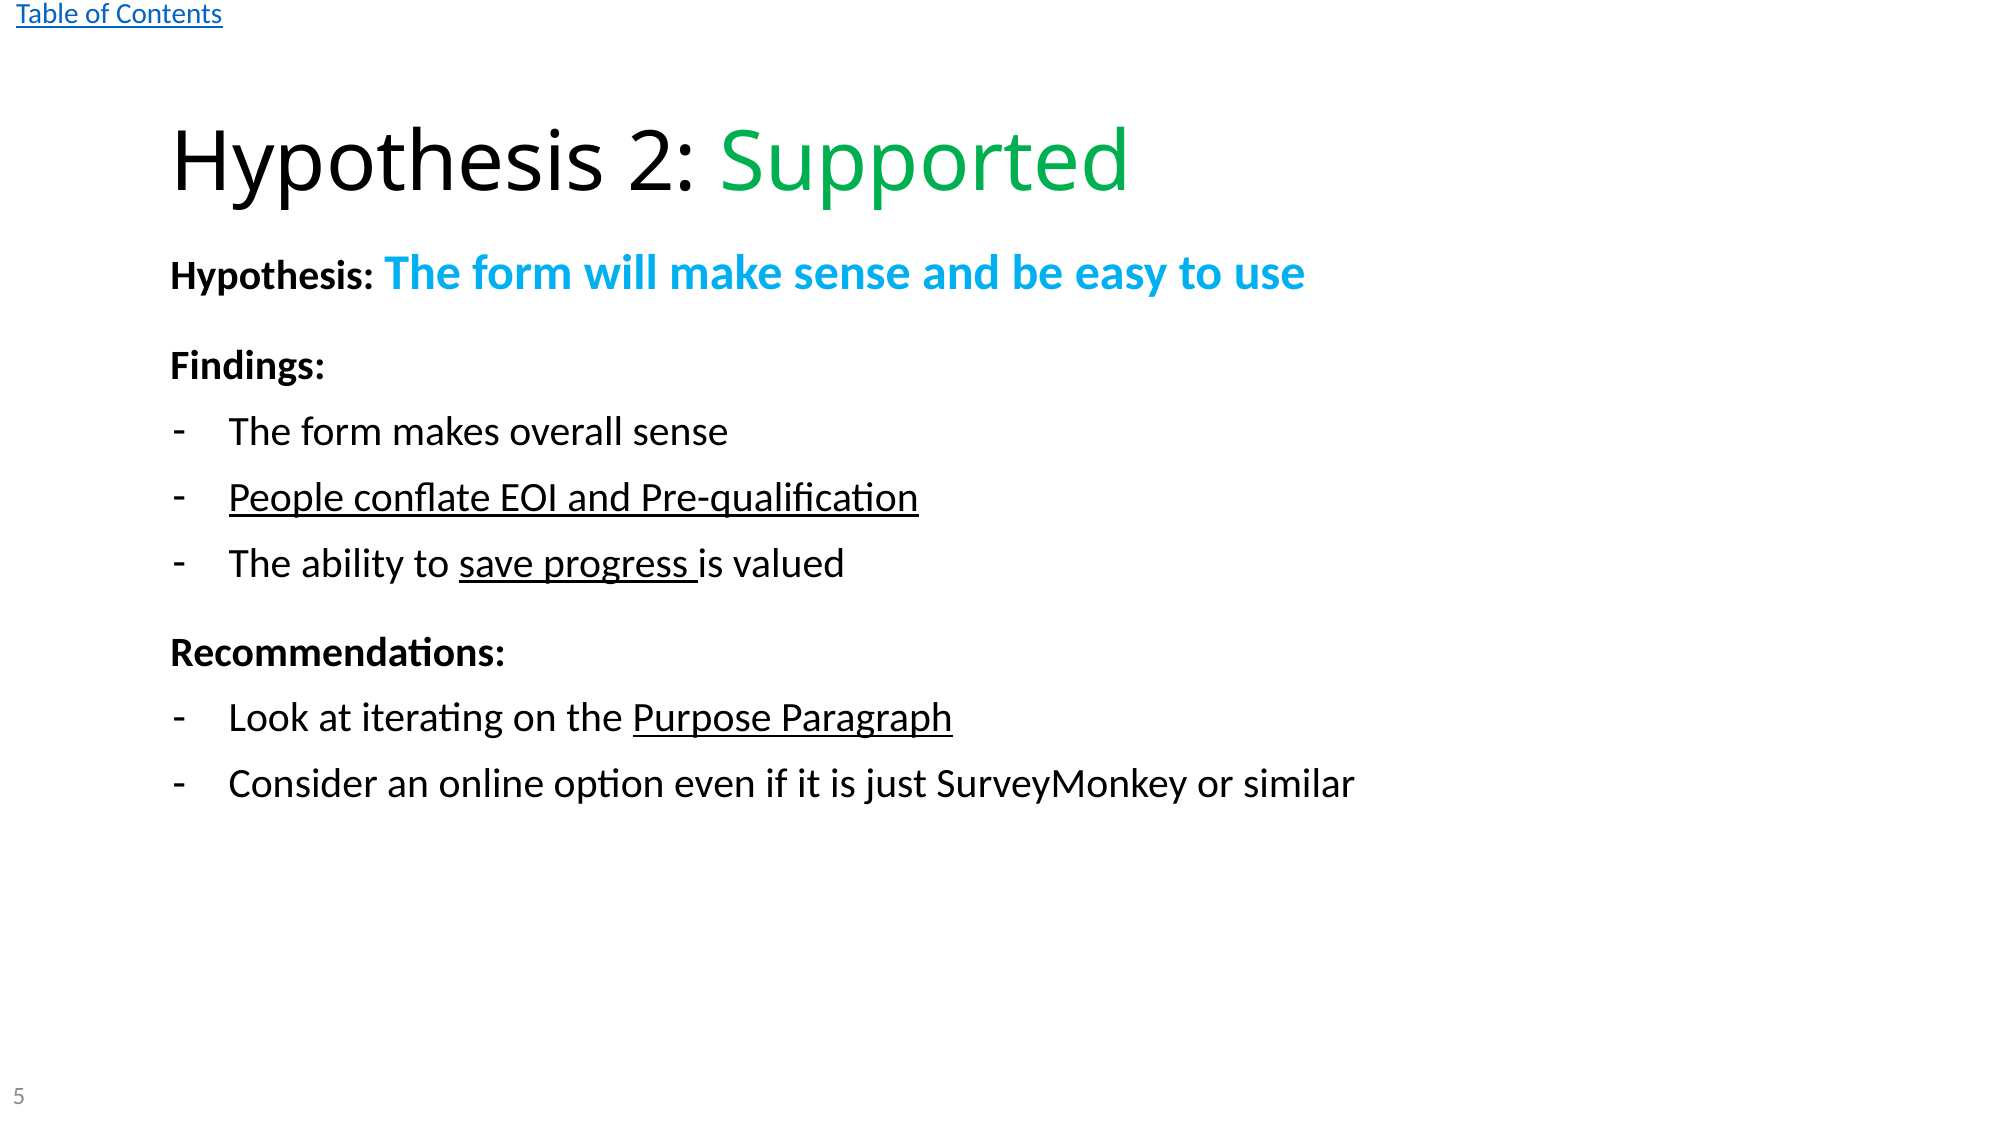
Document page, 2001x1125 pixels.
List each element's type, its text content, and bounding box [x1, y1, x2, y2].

list Hypothesis: The form will make sense and be easy to use Findings: The form makes overall sense People conflate EOI and Pre-qualification The ability to save progress is valued Recommendations: Look at iterating on the Purpose Paragraph Consider an online option even if it is just SurveyMonkey or similar [155, 226, 1975, 1103]
title Hypothesis 2: Supported [155, 55, 1881, 226]
slide_number 5 [0, 1064, 110, 1125]
